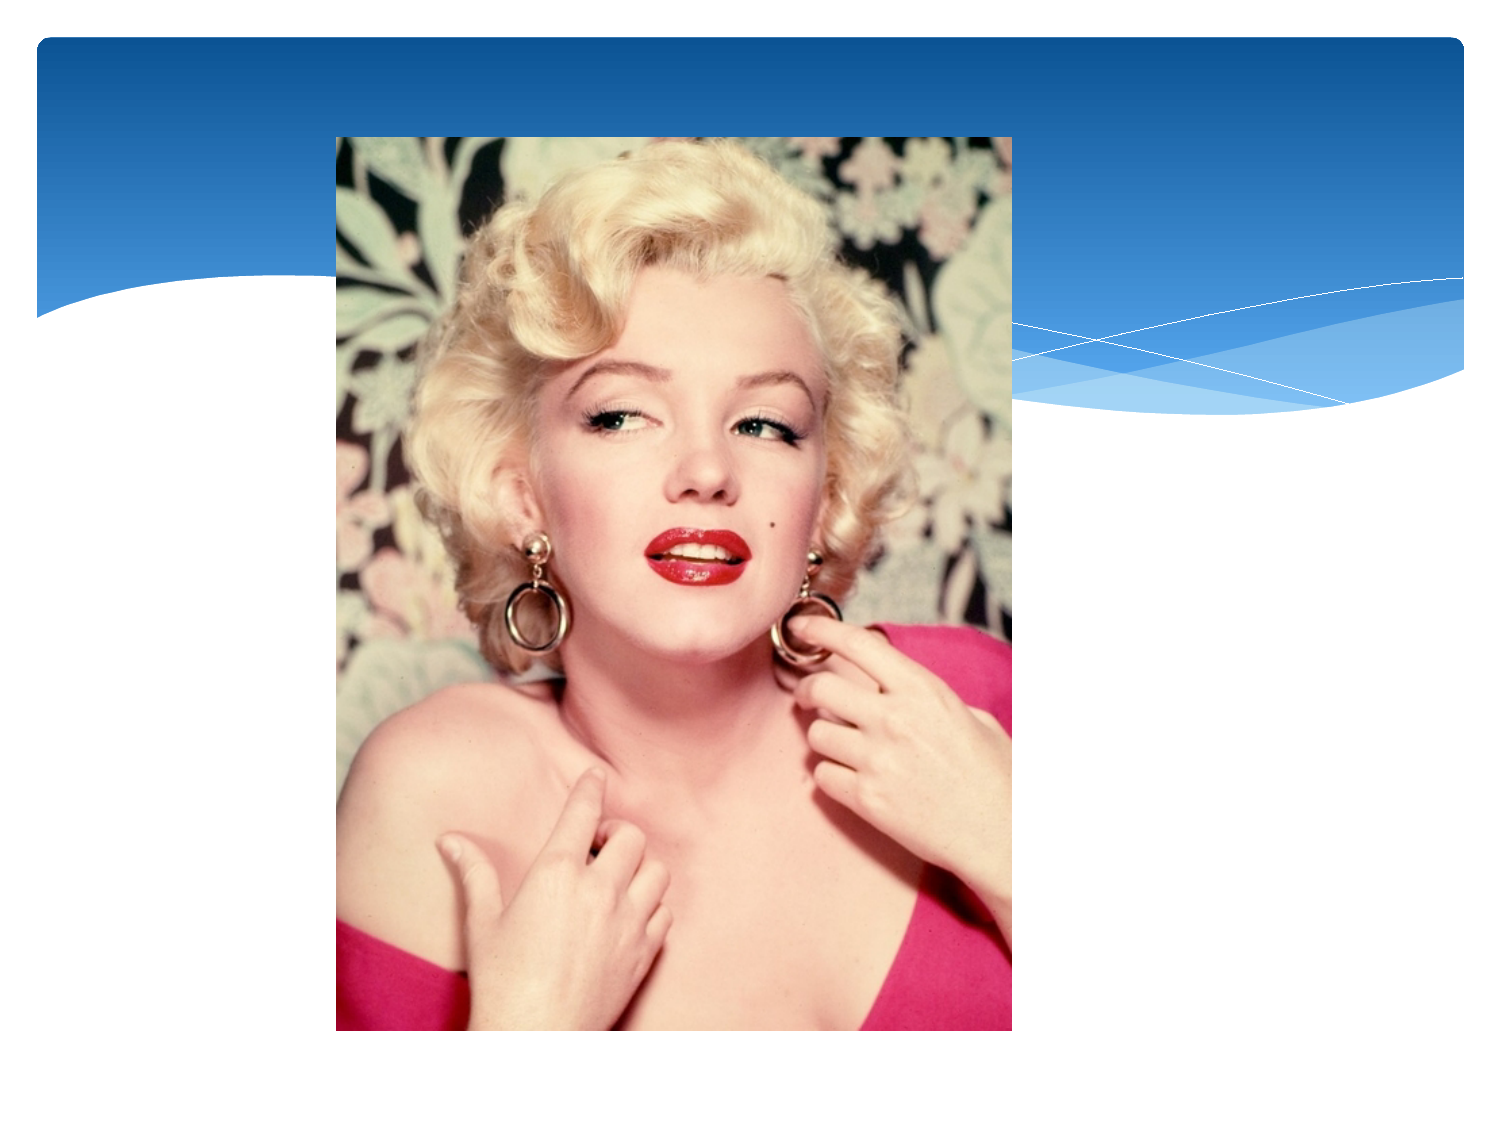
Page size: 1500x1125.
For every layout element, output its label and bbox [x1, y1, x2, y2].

list [336, 136, 1013, 1031]
